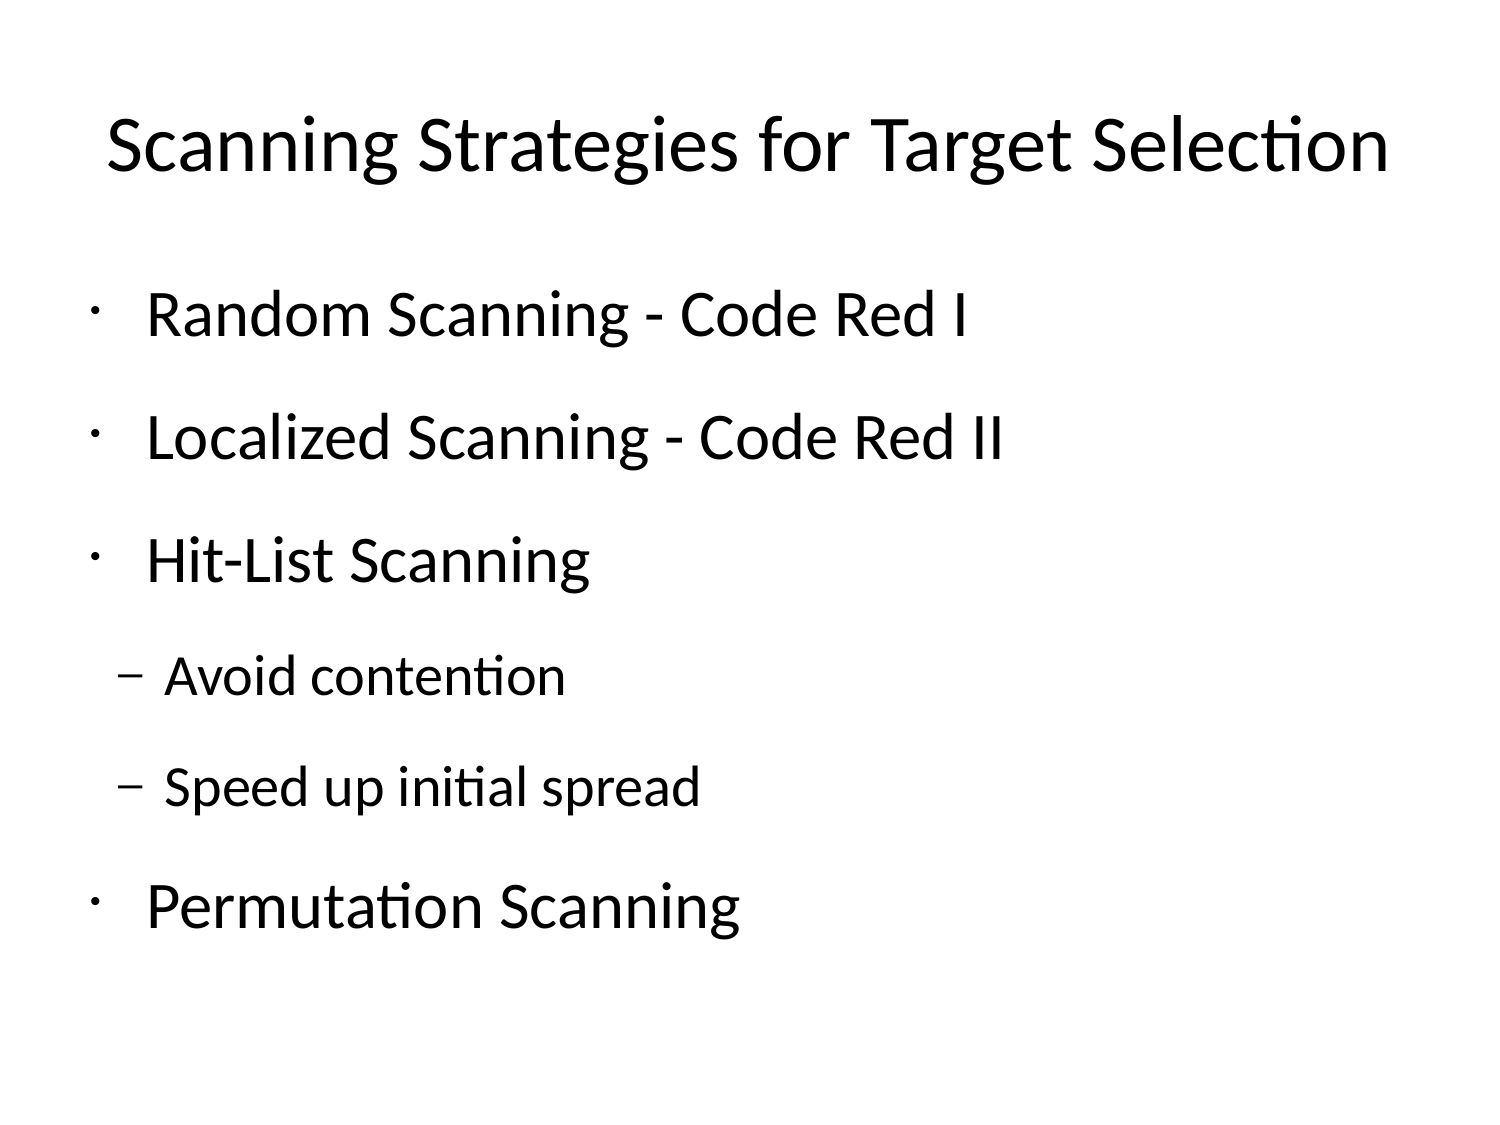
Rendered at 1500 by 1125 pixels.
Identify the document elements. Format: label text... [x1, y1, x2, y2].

title Scanning Strategies for Target Selection [75, 45, 1425, 233]
text_box Random Scanning - Code Red I Localized Scanning - Code Red II Hit-List Scanning Avoid contention Speed up initial spread Permutation Scanning [74, 262, 1425, 1005]
